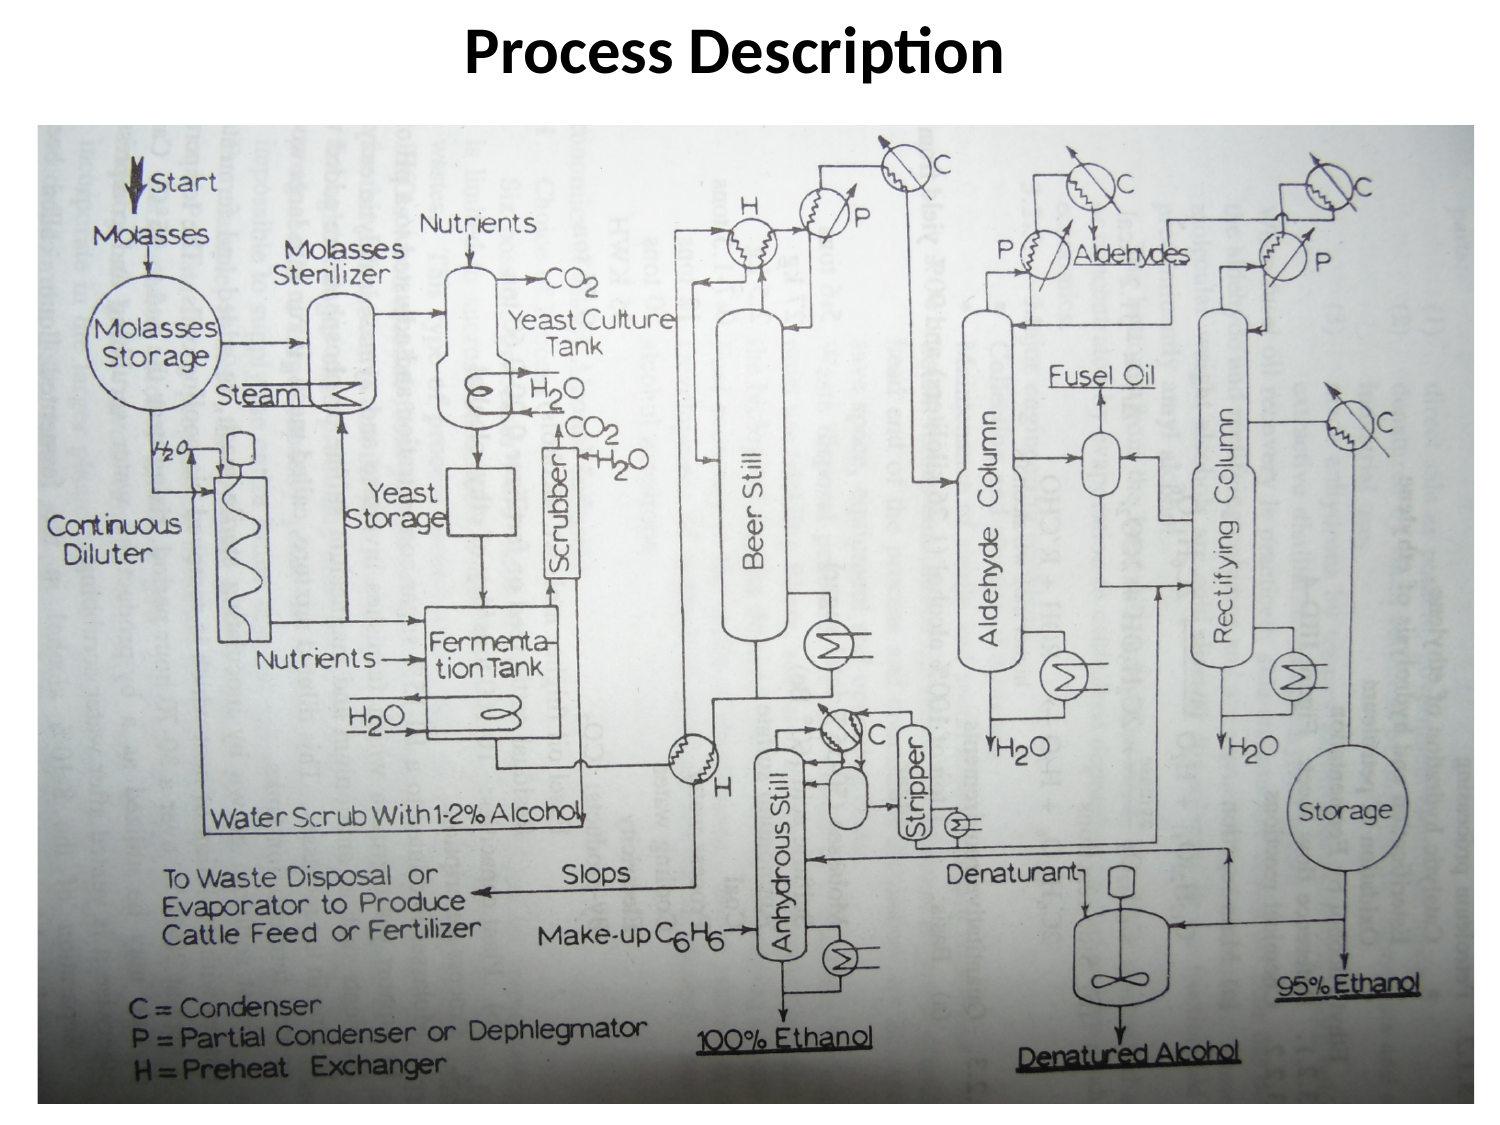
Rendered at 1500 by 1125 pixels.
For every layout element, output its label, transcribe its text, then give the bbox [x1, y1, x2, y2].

text_box Process Description [450, 0, 1225, 95]
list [37, 124, 1475, 1105]
